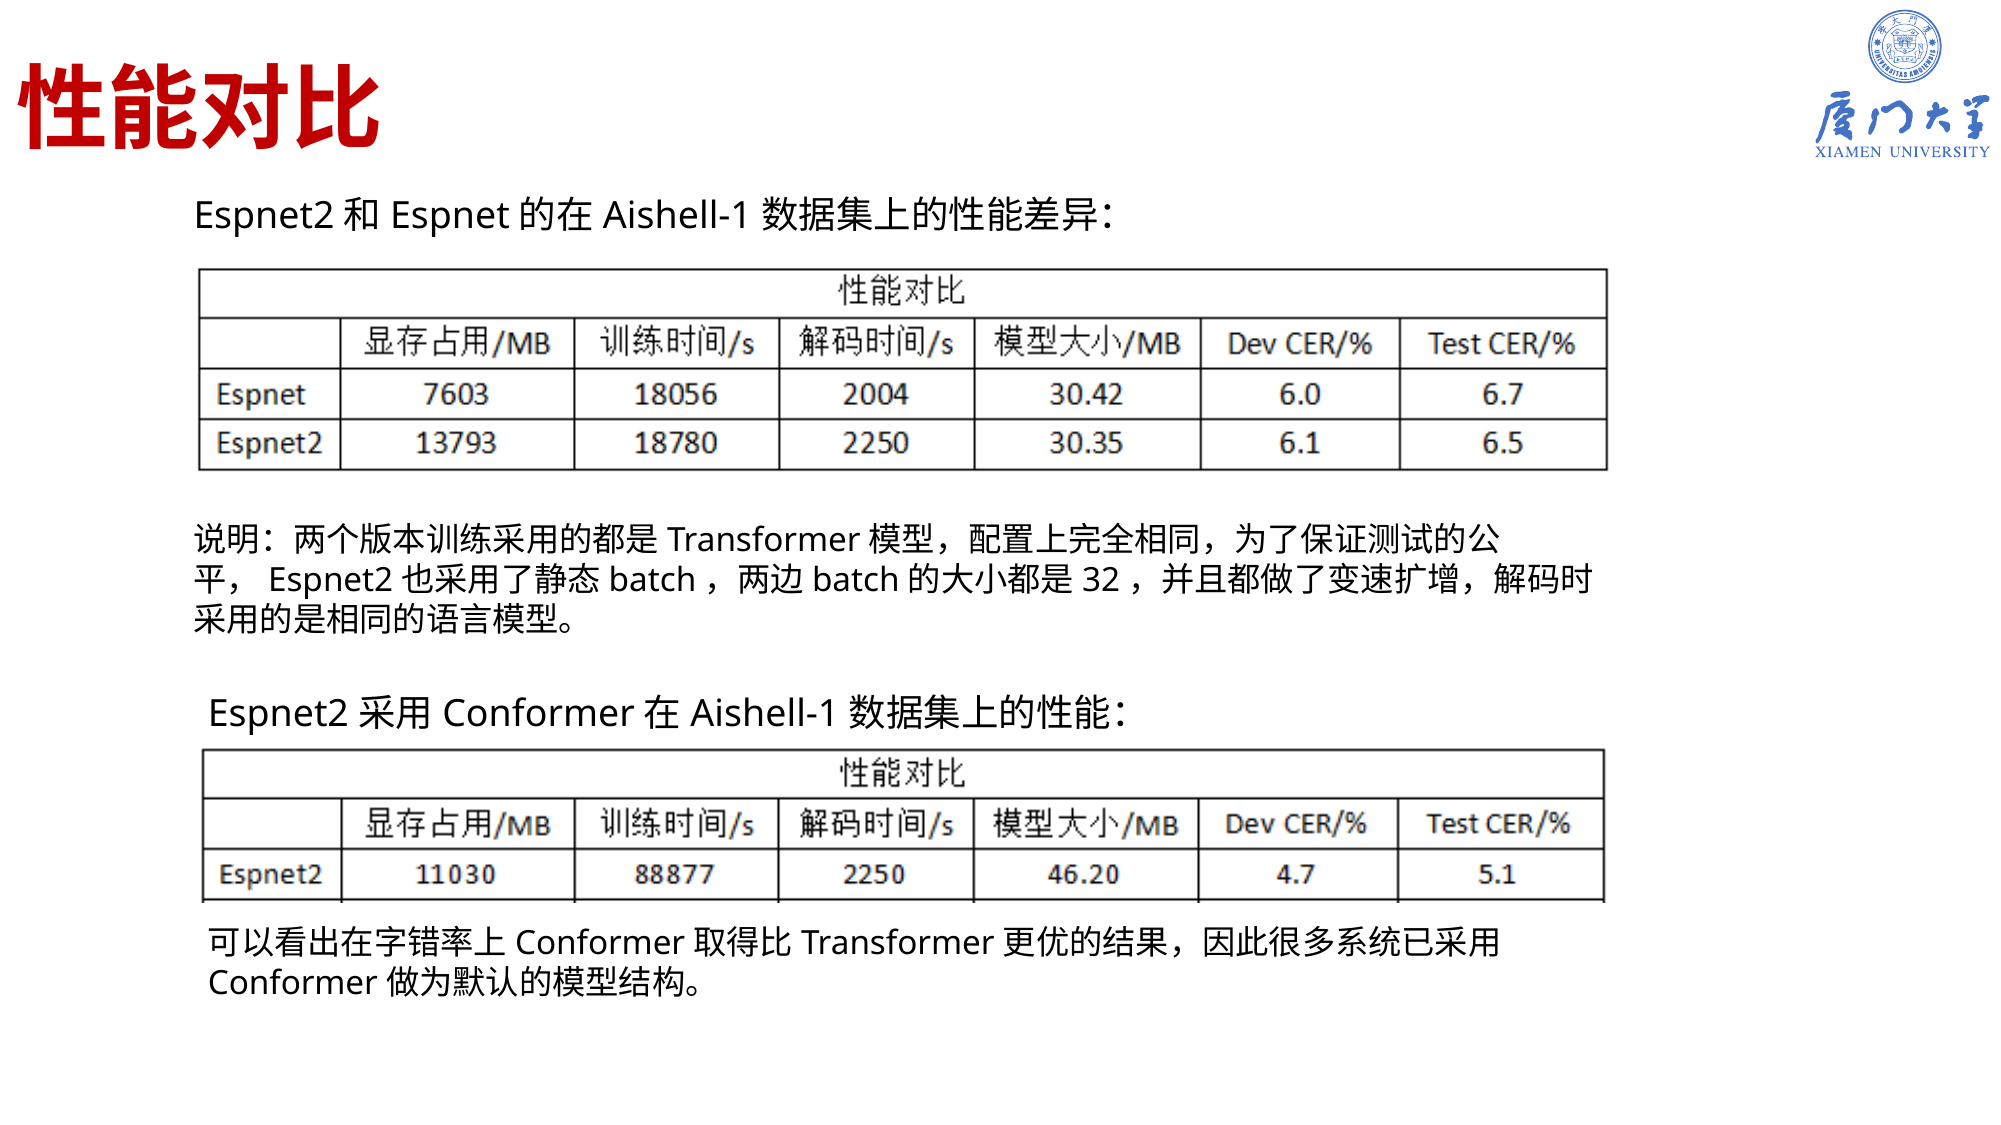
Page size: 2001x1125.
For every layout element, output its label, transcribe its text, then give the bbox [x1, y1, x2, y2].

picture [193, 265, 1616, 477]
text_box Espnet2和Espnet的在Aishell-1数据集上的性能差异： [178, 183, 1737, 244]
text_box Espnet2采用Conformer在Aishell-1数据集上的性能： [193, 681, 1194, 741]
text_box 可以看出在字错率上Conformer取得比Transformer更优的结果，因此很多系统已采用Conformer做为默认的模型结构。 [193, 913, 1616, 1009]
title 性能对比 [1, 3, 1727, 221]
text_box 说明：两个版本训练采用的都是Transformer模型，配置上完全相同，为了保证测试的公平，Espnet2也采用了静态batch，两边batch的大小都是32，并且都做了变速扩增，解码时采用的是相同的语言模型。 [178, 510, 1616, 646]
picture [192, 741, 1616, 903]
